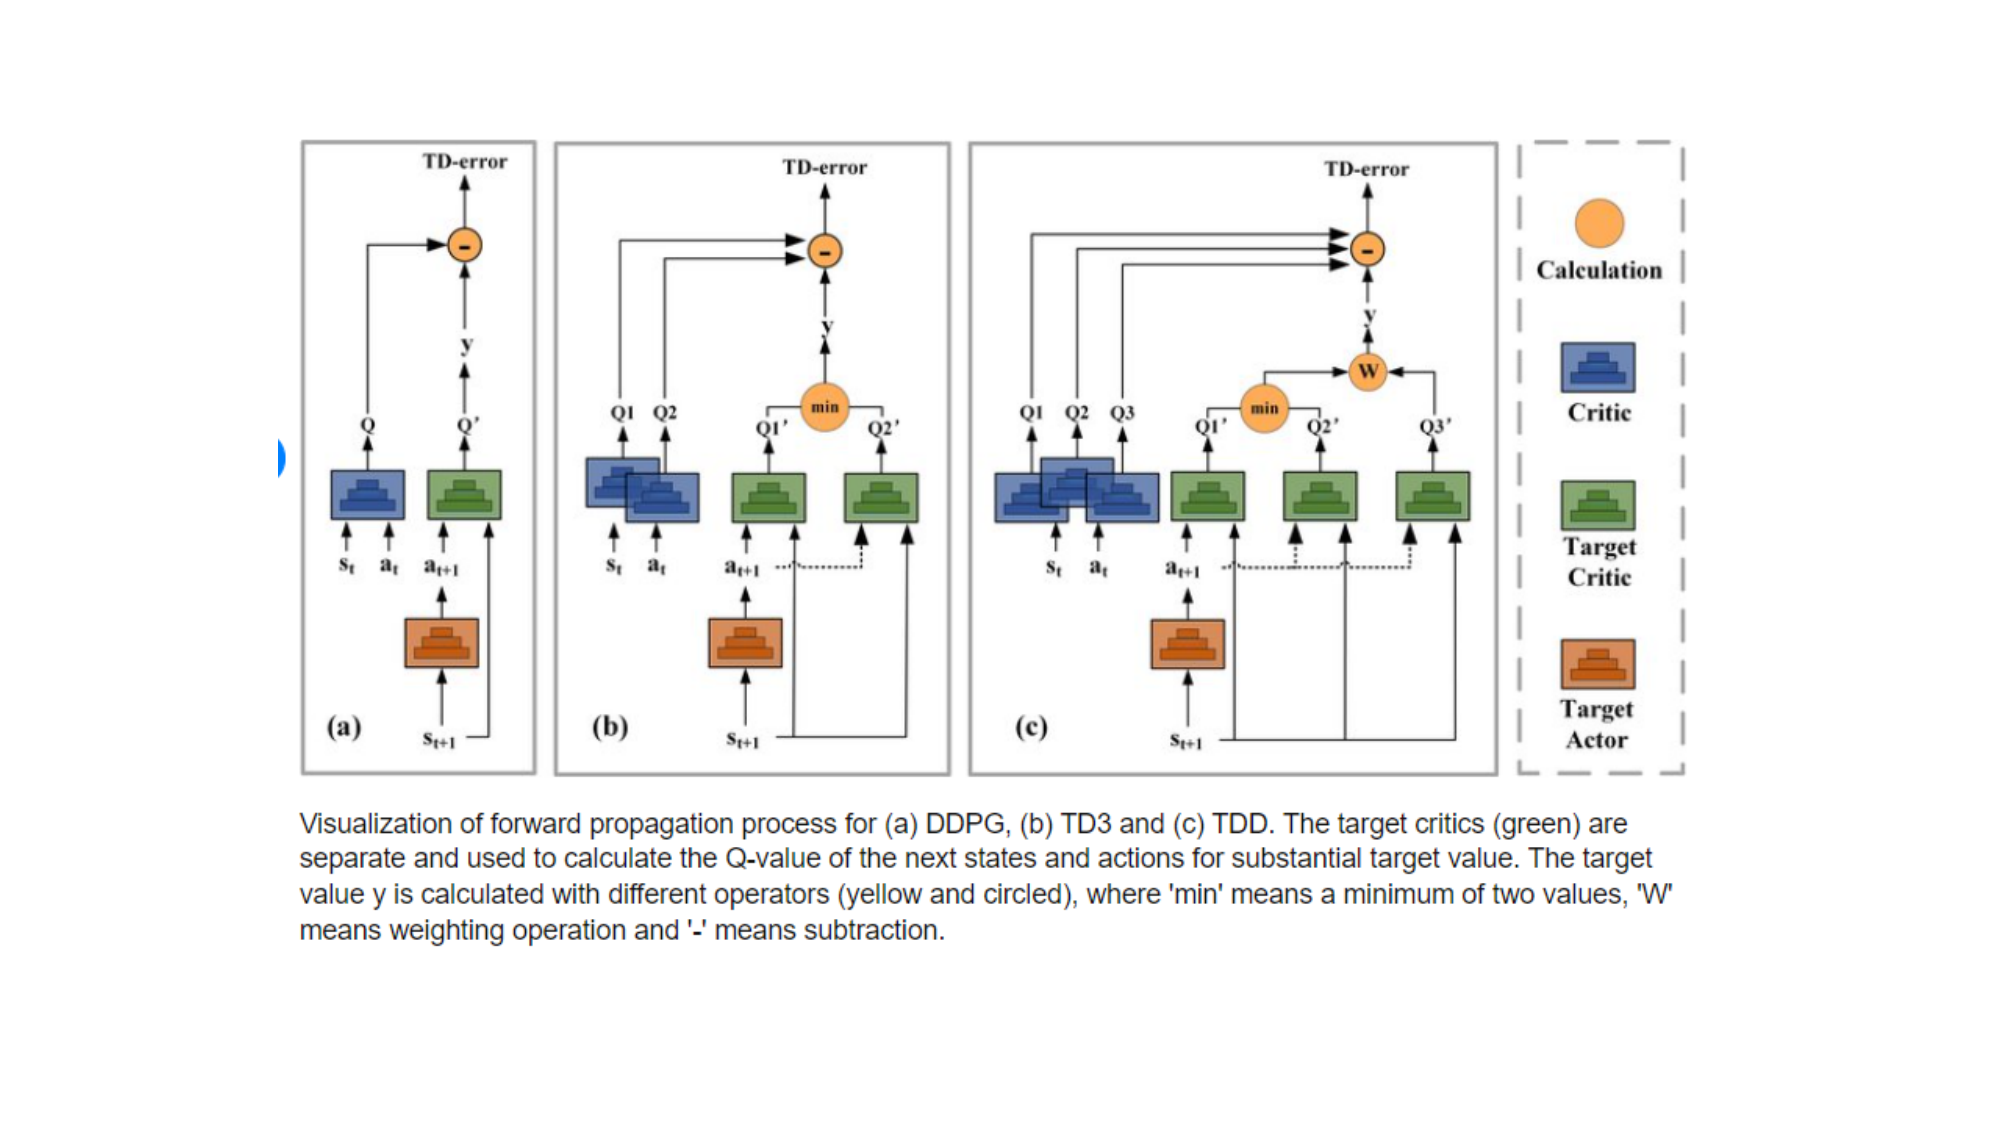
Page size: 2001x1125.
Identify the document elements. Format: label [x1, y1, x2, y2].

picture [278, 101, 1699, 954]
